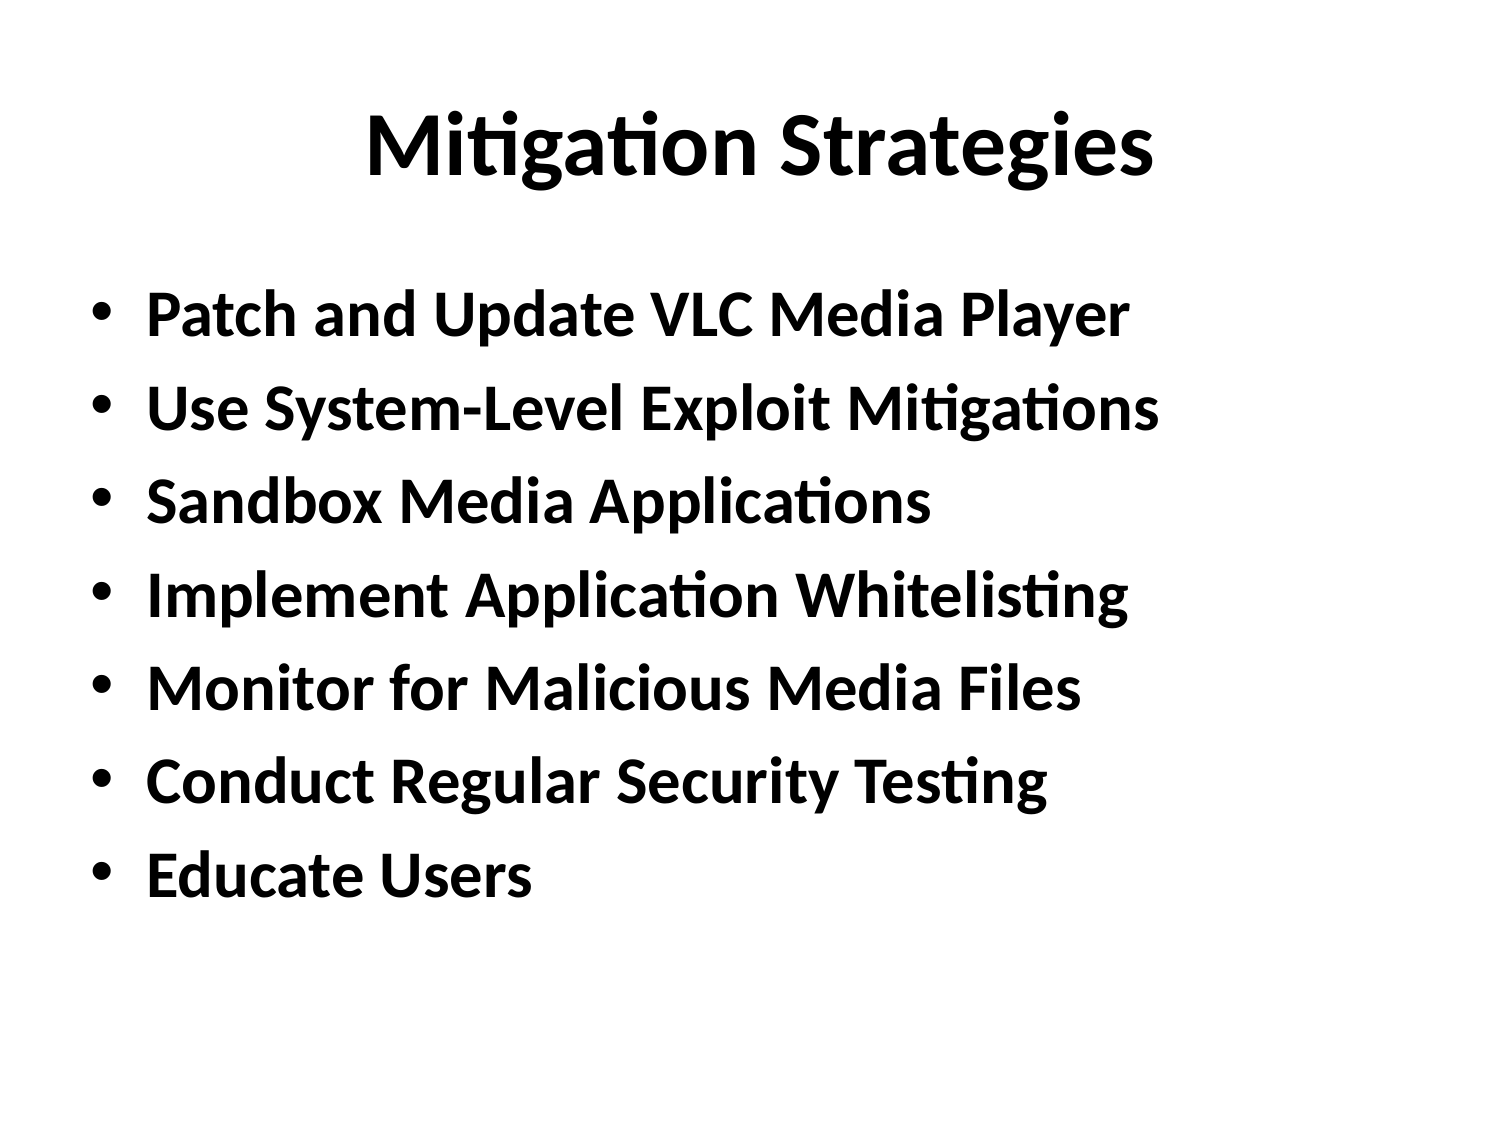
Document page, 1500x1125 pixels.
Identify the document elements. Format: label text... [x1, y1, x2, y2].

title Mitigation Strategies [75, 45, 1425, 233]
list Patch and Update VLC Media Player Use System-Level Exploit Mitigations Sandbox Media Applications Implement Application Whitelisting Monitor for Malicious Media Files Conduct Regular Security Testing Educate Users [75, 262, 1425, 1005]
